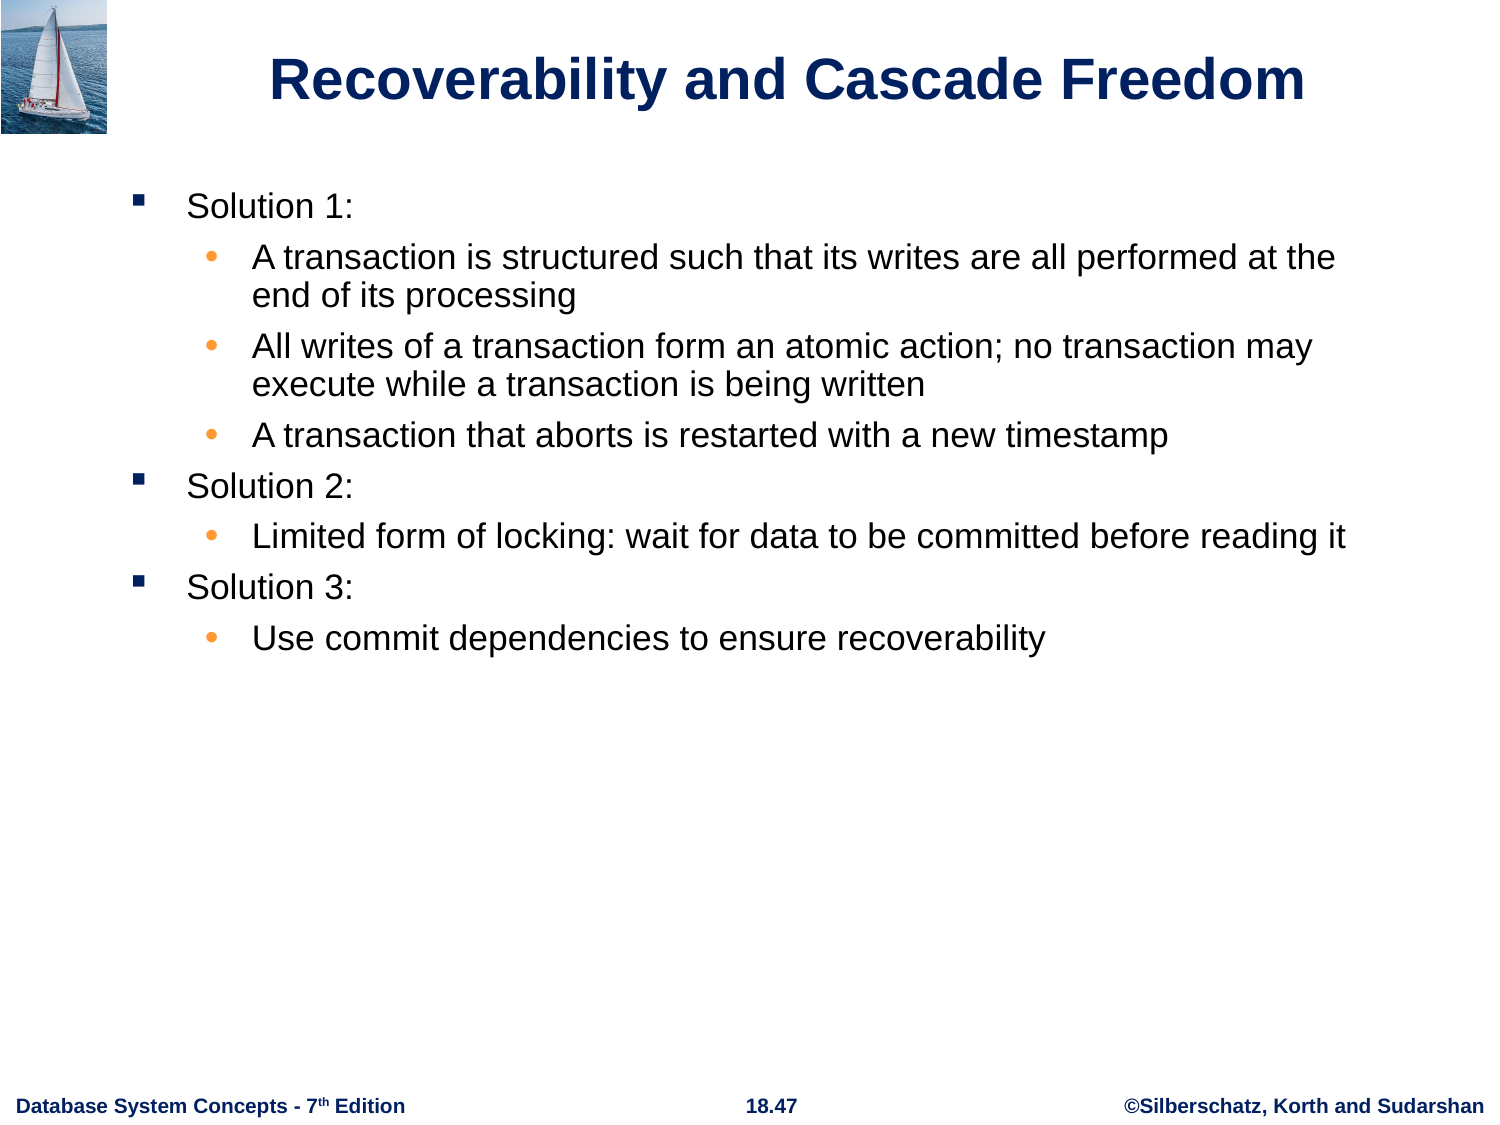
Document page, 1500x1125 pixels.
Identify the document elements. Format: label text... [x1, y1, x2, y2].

title Recoverability and Cascade Freedom [125, 18, 1452, 120]
picture [1, 0, 107, 134]
list Solution 1: A transaction is structured such that its writes are all performed at the end of its processing All writes of a transaction form an atomic action; no transaction may execute while a transaction is being written A transaction that aborts is restarted with a new timestamp Solution 2: Limited form of locking: wait for data to be committed before reading it Solution 3: Use commit dependencies to ensure recoverability [115, 180, 1387, 1062]
